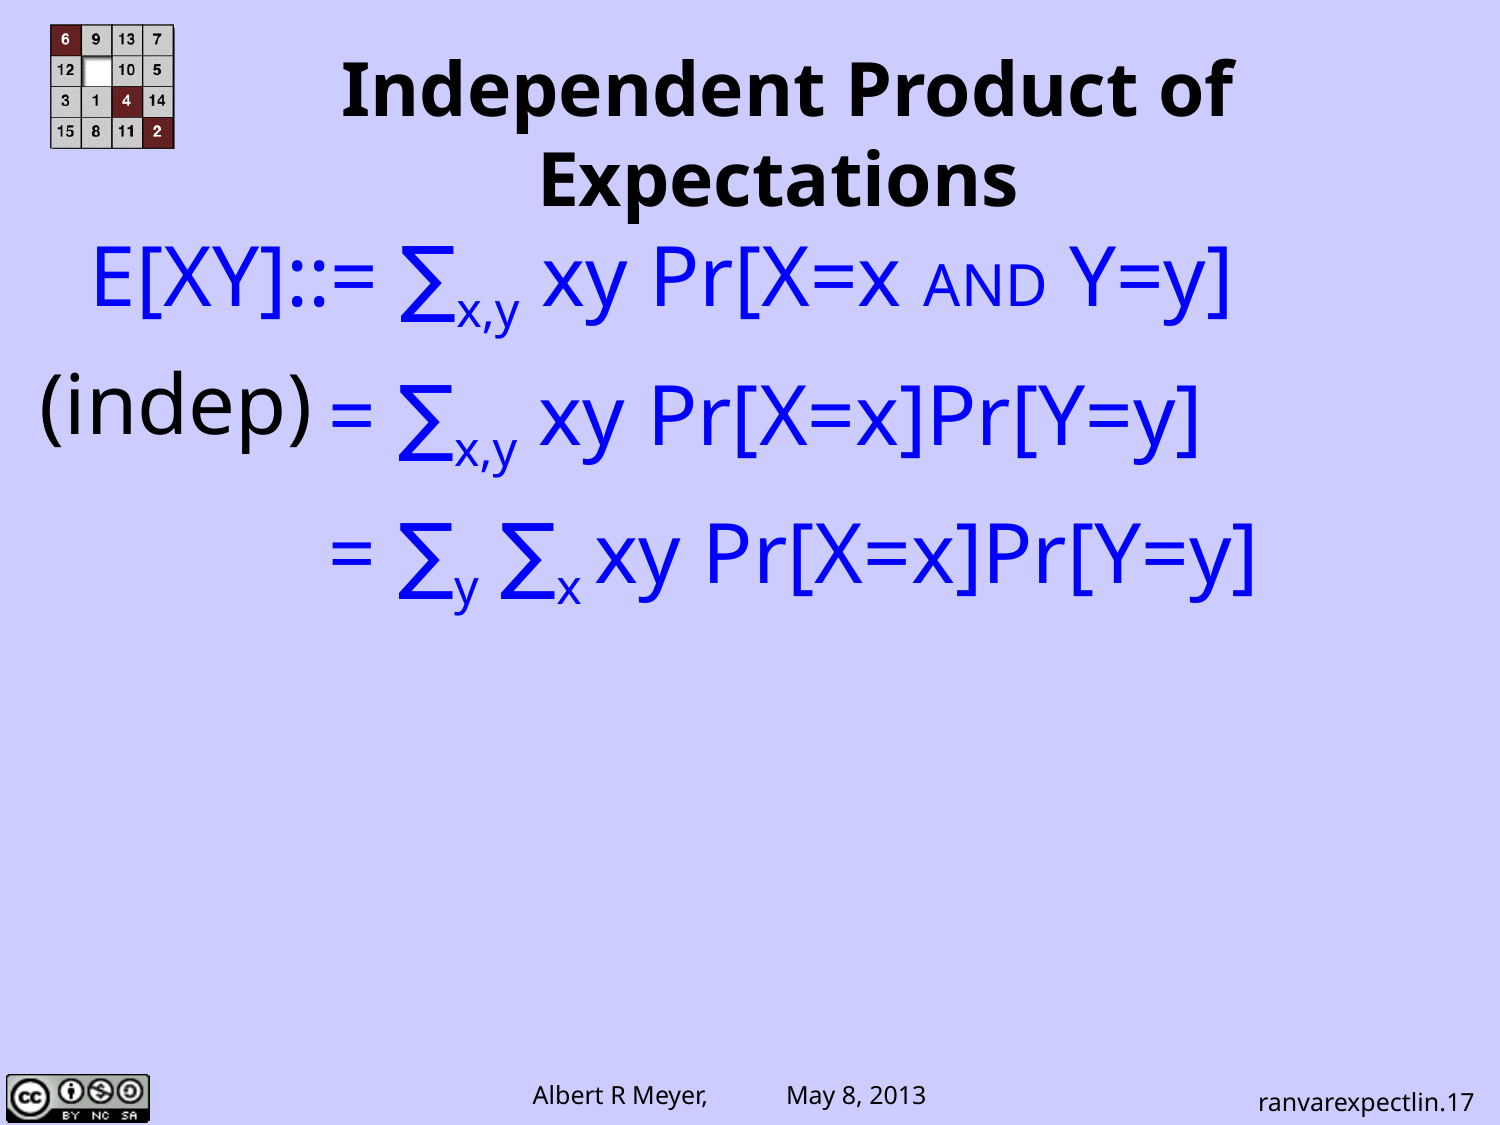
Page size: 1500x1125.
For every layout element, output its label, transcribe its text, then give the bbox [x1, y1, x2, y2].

text_box E[XY]::= ∑x,y xy Pr[X=x AND Y=y] = ∑x,y xy Pr[X=x]Pr[Y=y] = ∑y ∑x xy Pr[X=x]Pr[Y=y] [75, 215, 1433, 622]
picture [50, 24, 175, 149]
text_box (indep) [25, 344, 327, 459]
slide_number ranvarexpectlin.17 [1239, 1078, 1491, 1120]
picture [6, 1074, 150, 1123]
title Independent Product of Expectations [146, 36, 1429, 228]
